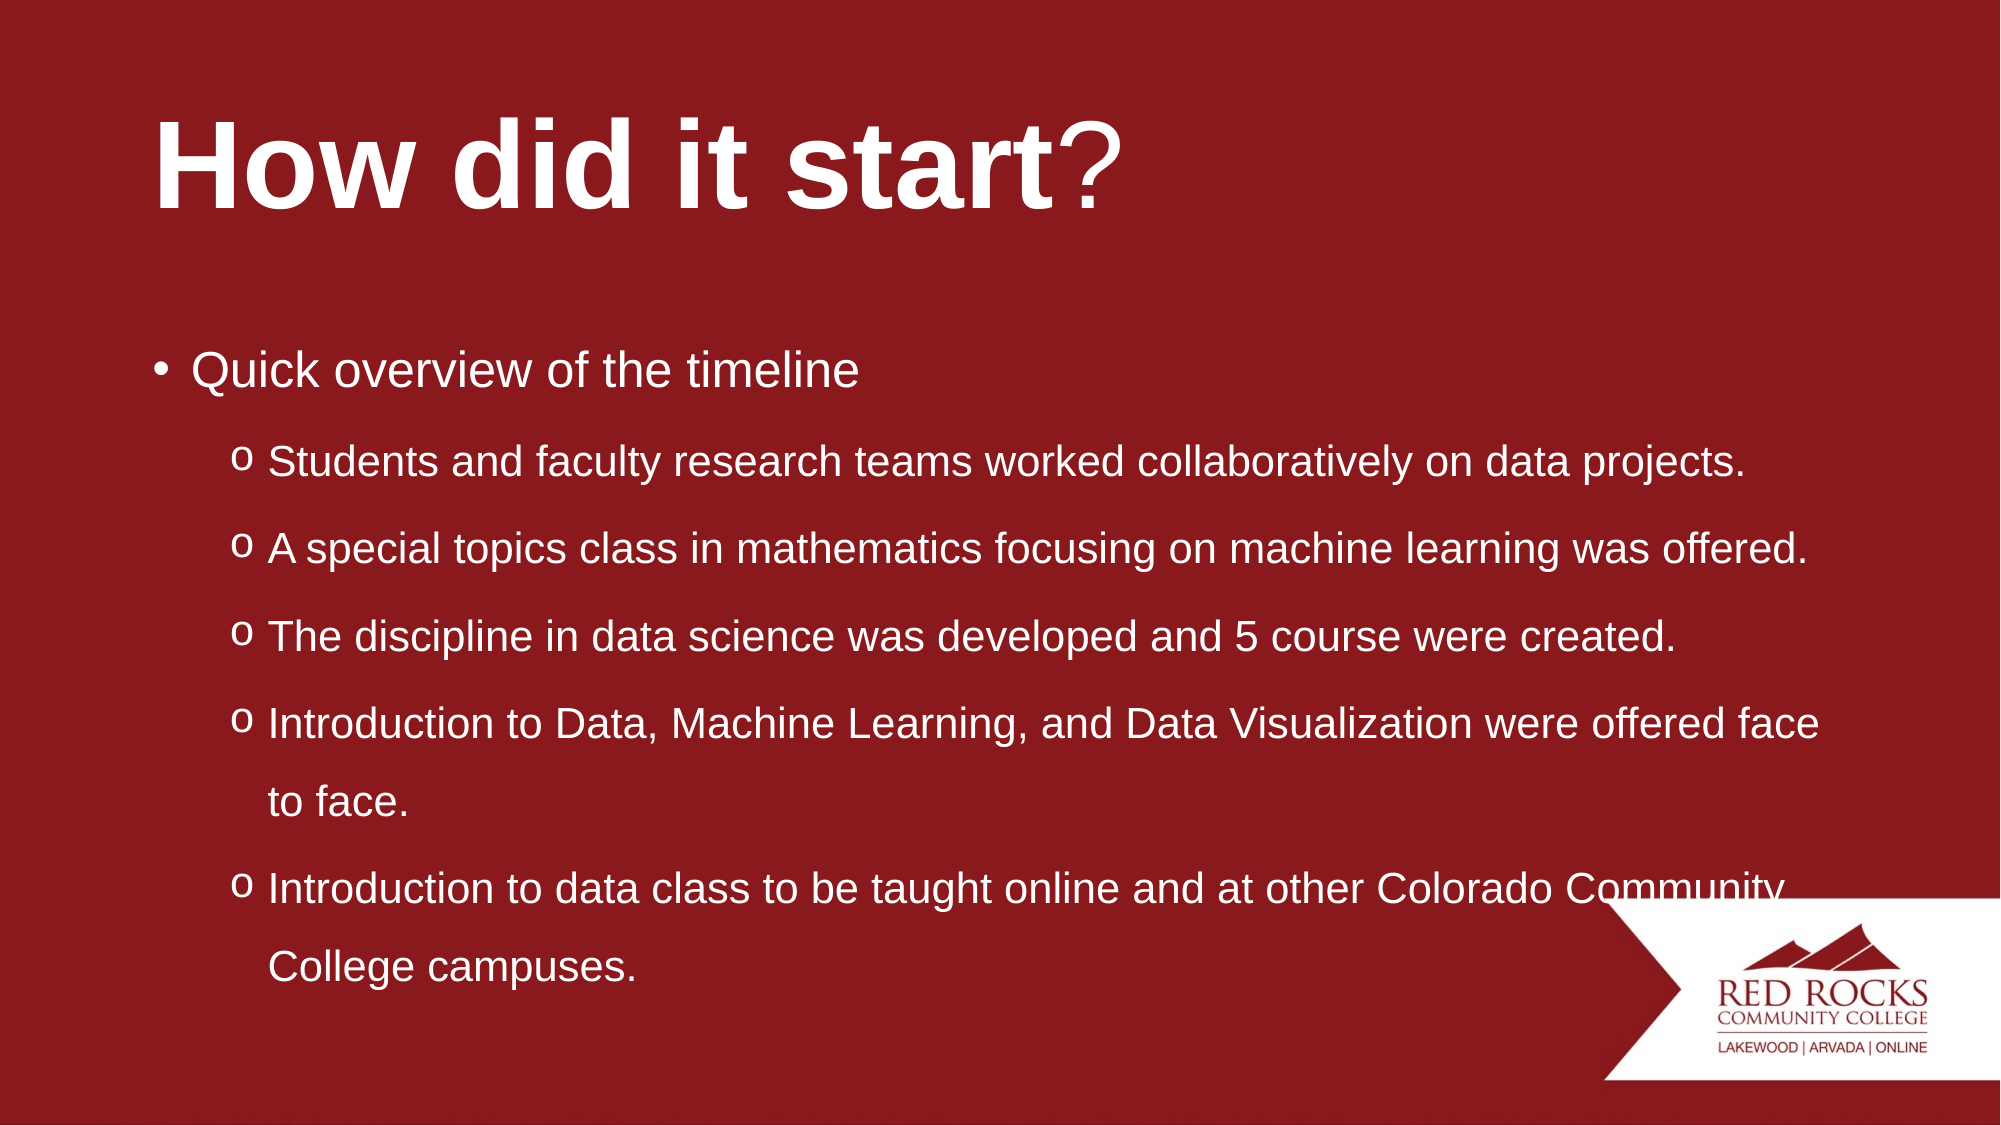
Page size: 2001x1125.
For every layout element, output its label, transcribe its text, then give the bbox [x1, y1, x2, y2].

picture [0, 0, 2001, 1125]
list Quick overview of the timeline Students and faculty research teams worked collaboratively on data projects. A special topics class in mathematics focusing on machine learning was offered. The discipline in data science was developed and 5 course were created. Introduction to Data, Machine Learning, and Data Visualization were offered face to face. Introduction to data class to be taught online and at other Colorado Community College campuses. [137, 299, 1863, 1014]
title How did it start? [137, 59, 1863, 278]
